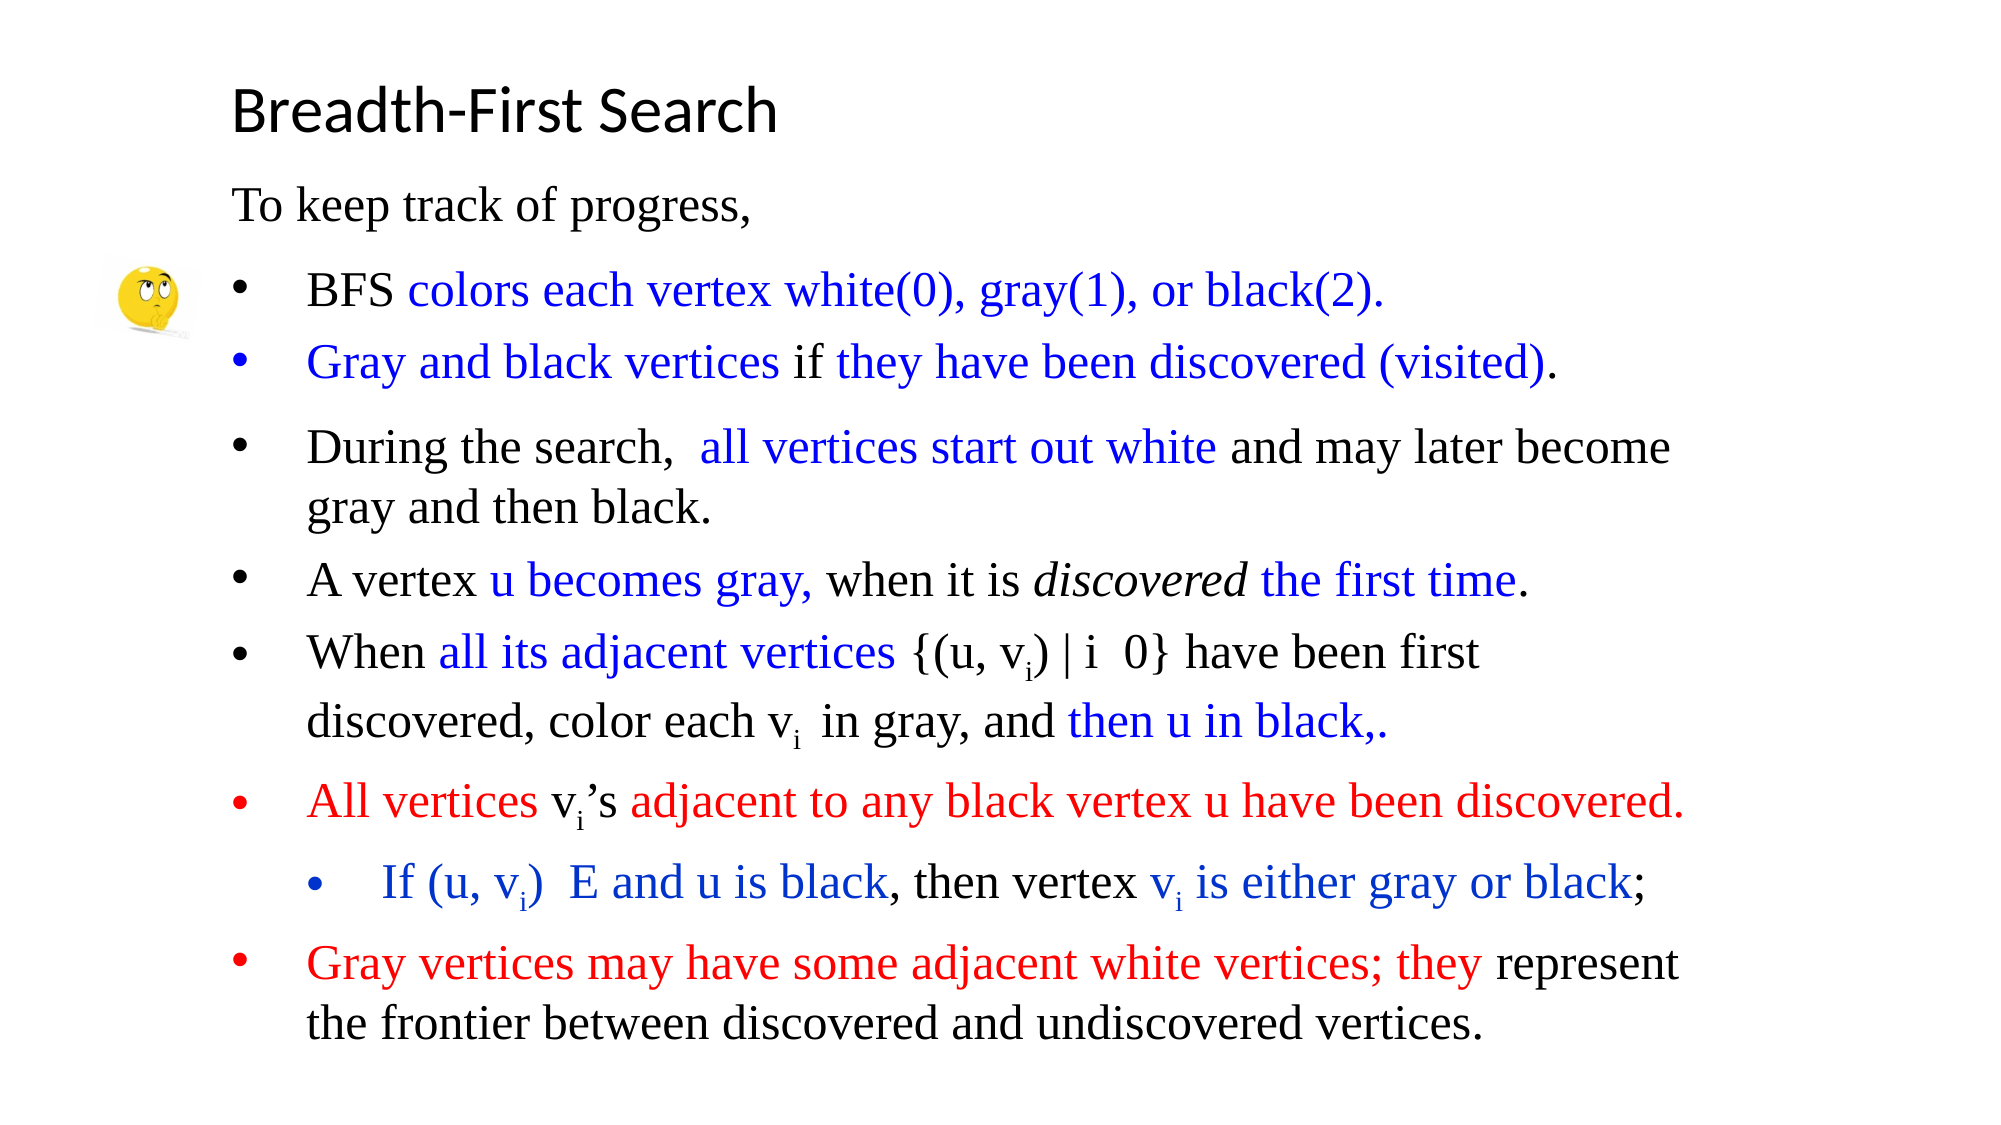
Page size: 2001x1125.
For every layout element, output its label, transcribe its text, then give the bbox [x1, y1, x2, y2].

picture [93, 255, 202, 342]
text_box Breadth-First Search [216, 18, 902, 154]
